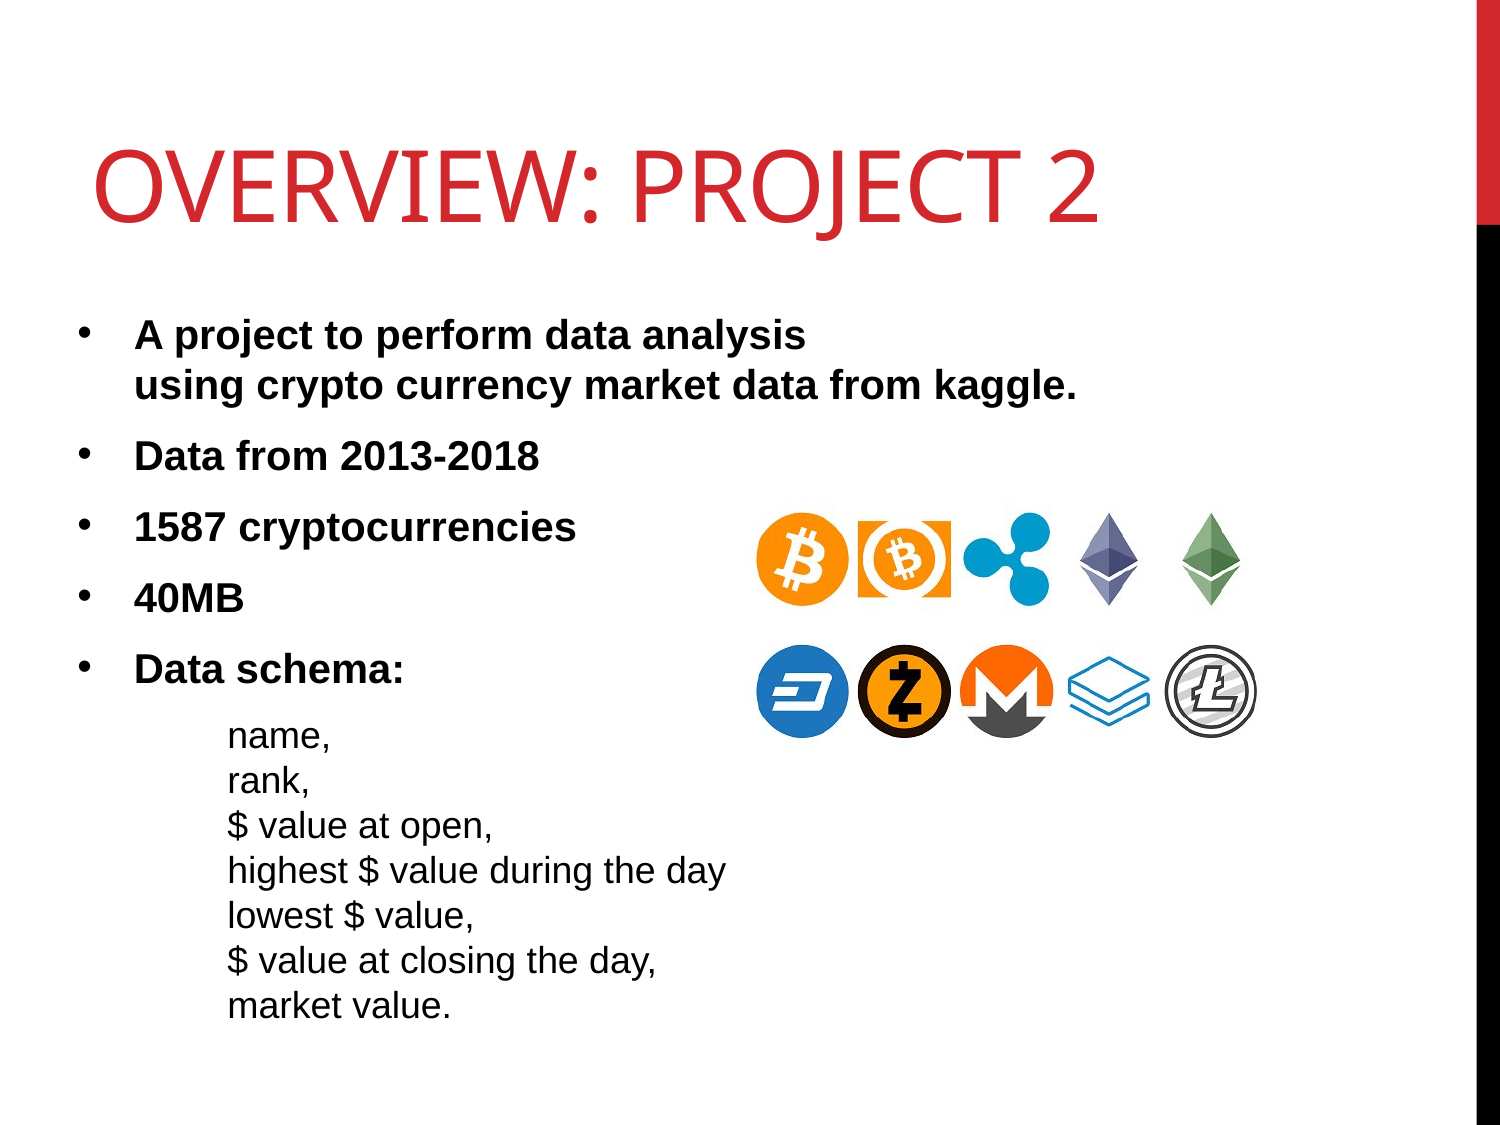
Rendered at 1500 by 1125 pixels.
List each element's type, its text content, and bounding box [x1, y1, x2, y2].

list A project to perform data analysis using crypto currency market data from kaggle. Data from 2013-2018 1587 cryptocurrencies 40MB Data schema: name, rank, $ value at open, highest $ value during the day lowest $ value, $ value at closing the day, market value. [62, 299, 1413, 1063]
picture [724, 424, 1288, 828]
title Overview: Project 2 [75, 25, 1425, 250]
